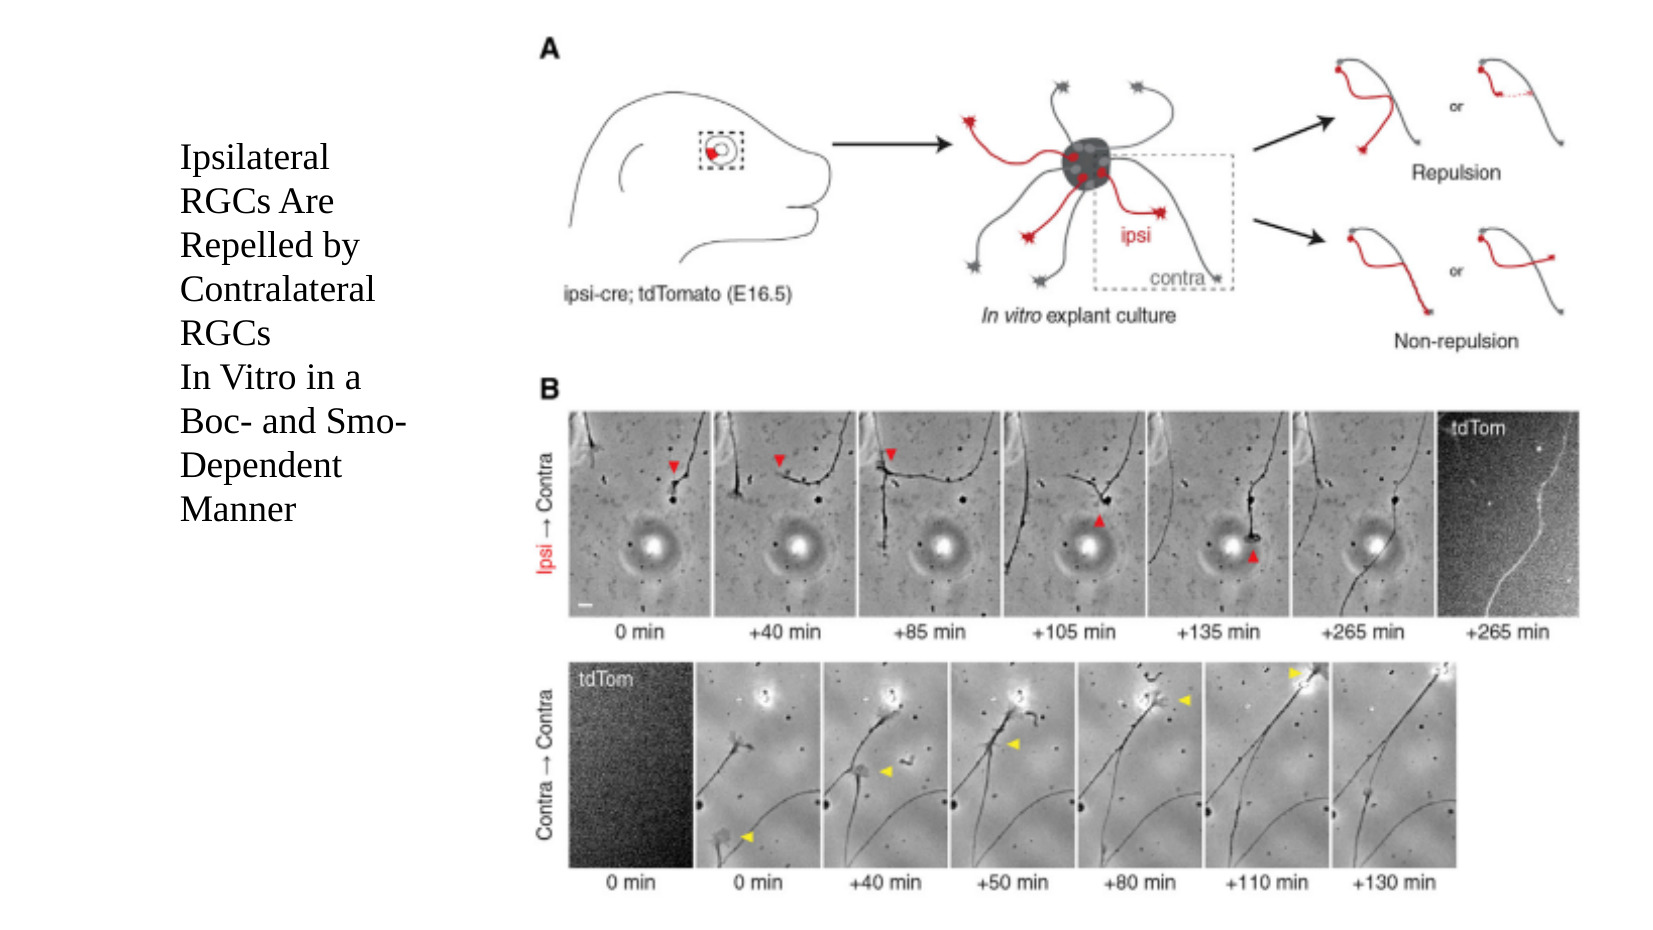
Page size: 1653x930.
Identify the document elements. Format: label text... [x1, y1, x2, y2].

picture [494, 0, 1606, 930]
text_box Ipsilateral RGCs Are Repelled by Contralateral RGCs In Vitro in a Boc- and Smo-Dependent Manner [172, 126, 421, 538]
